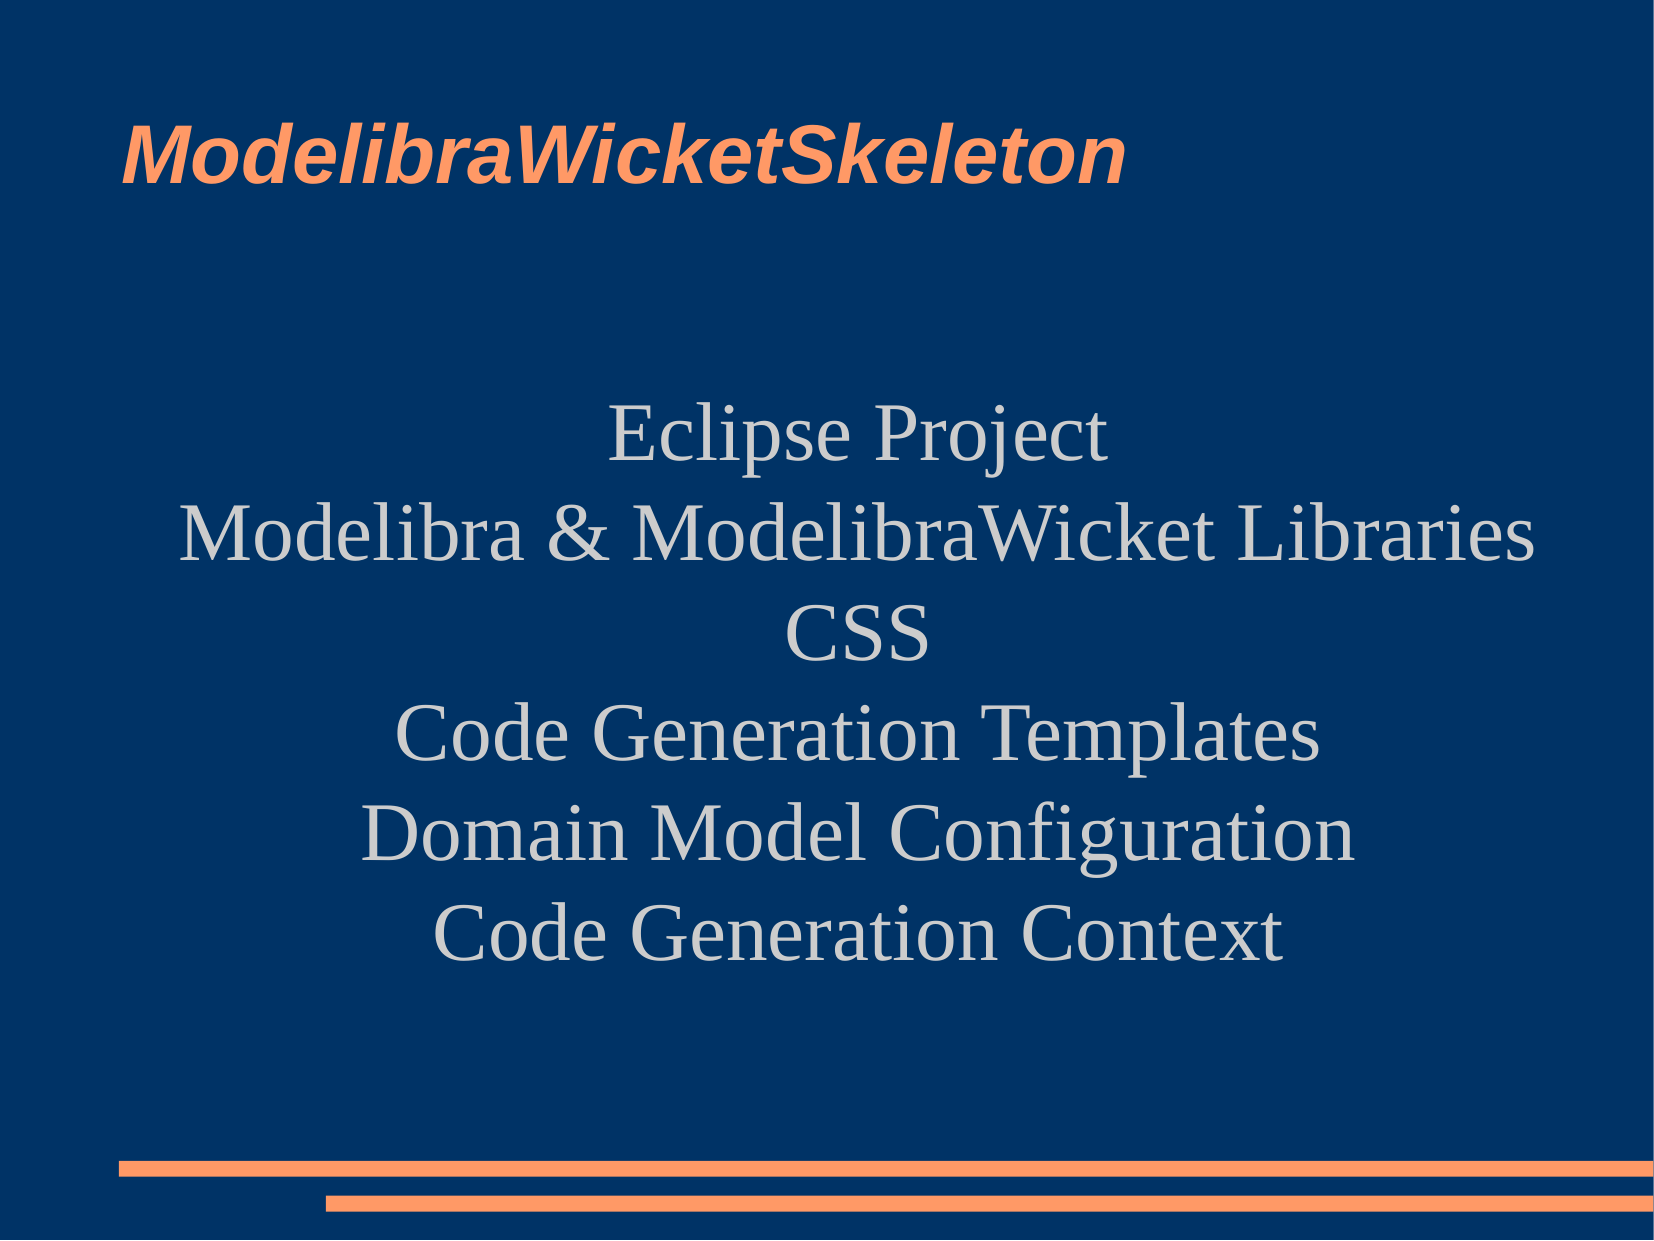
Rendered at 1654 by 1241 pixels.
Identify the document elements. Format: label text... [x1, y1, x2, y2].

title ModelibraWicketSkeleton [121, 46, 1534, 254]
subtitle Eclipse Project Modelibra & ModelibraWicket Libraries CSS Code Generation Templates Domain Model Configuration Code Generation Context [121, 367, 1561, 1087]
